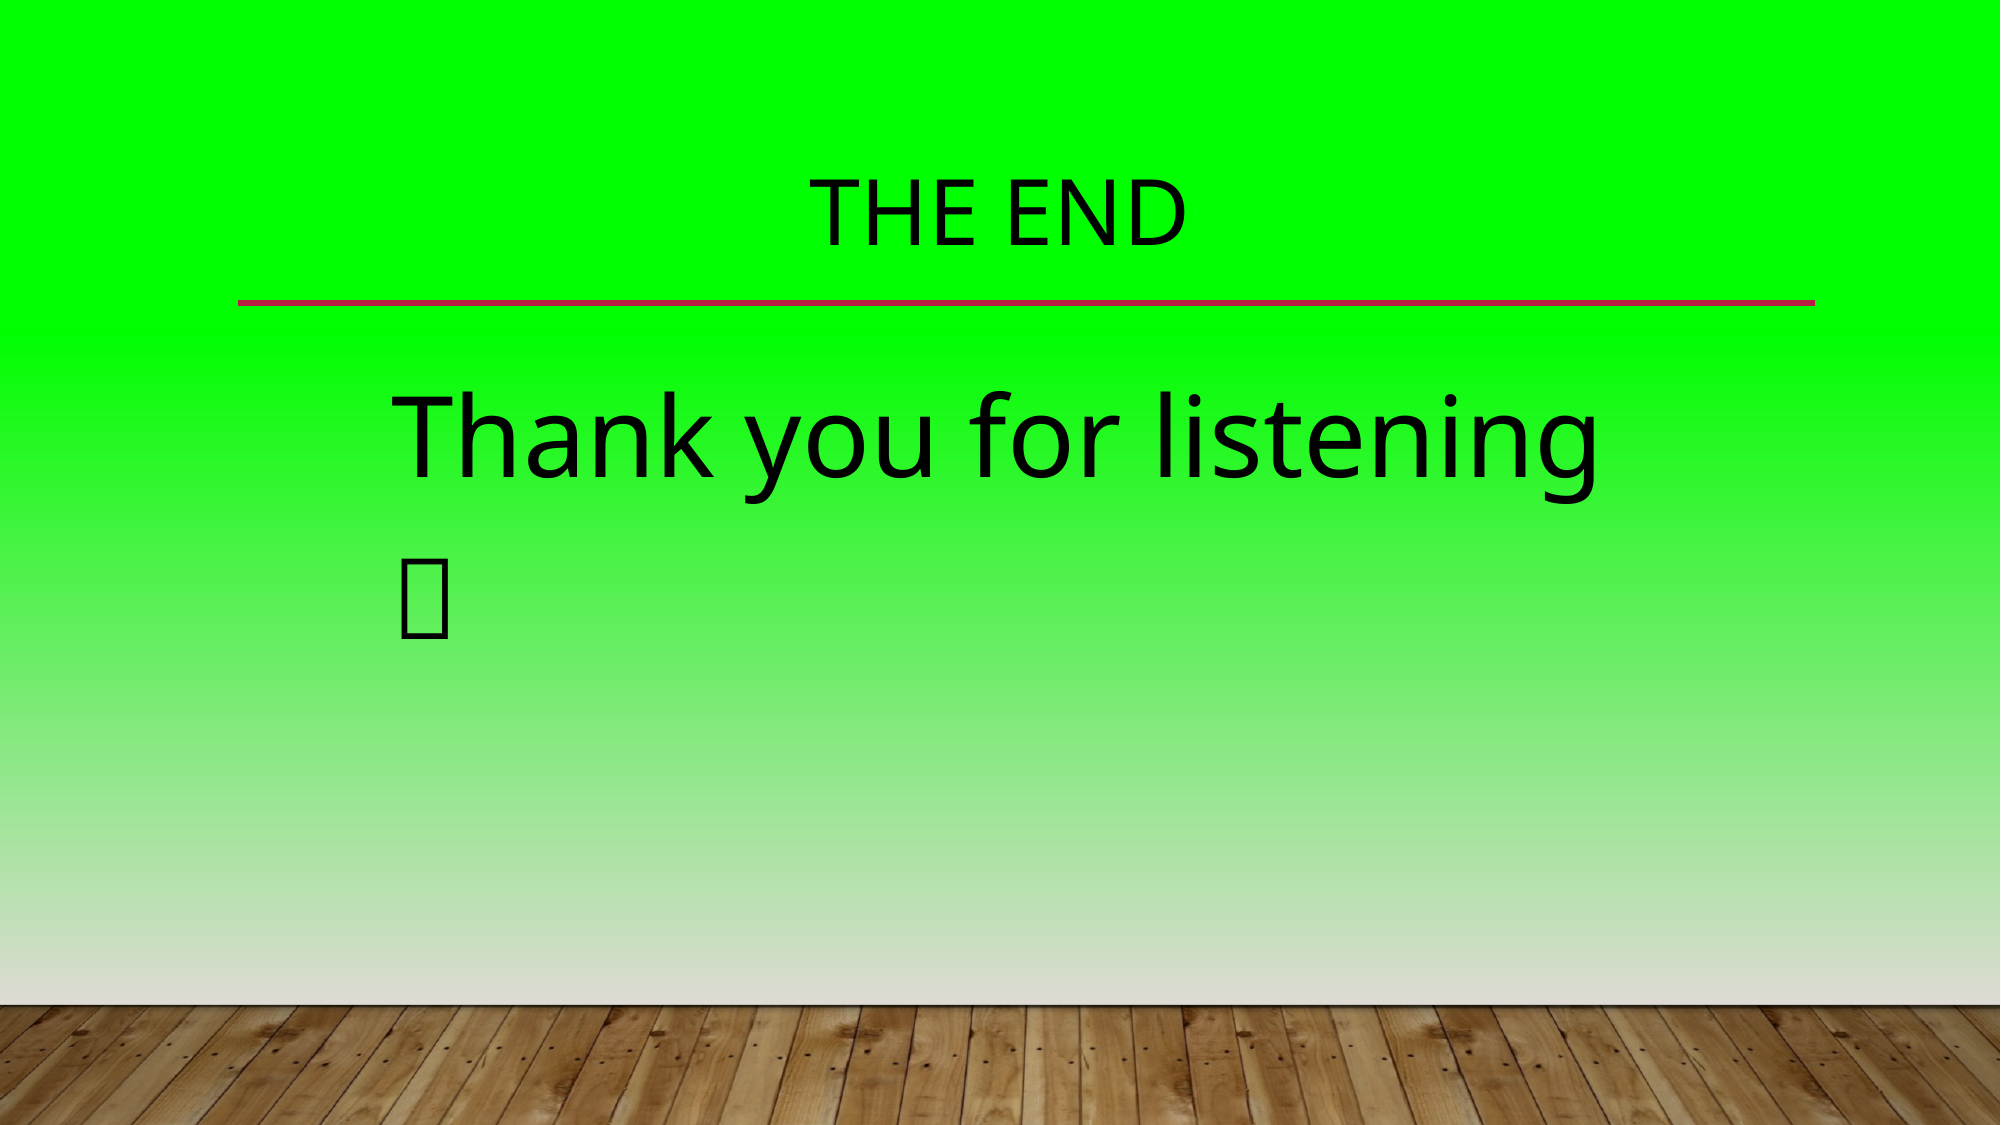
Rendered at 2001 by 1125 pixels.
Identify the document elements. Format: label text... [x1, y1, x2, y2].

list Thank you for listening  [376, 330, 1627, 563]
picture [0, 1005, 2000, 1125]
title The end [769, 158, 1231, 330]
